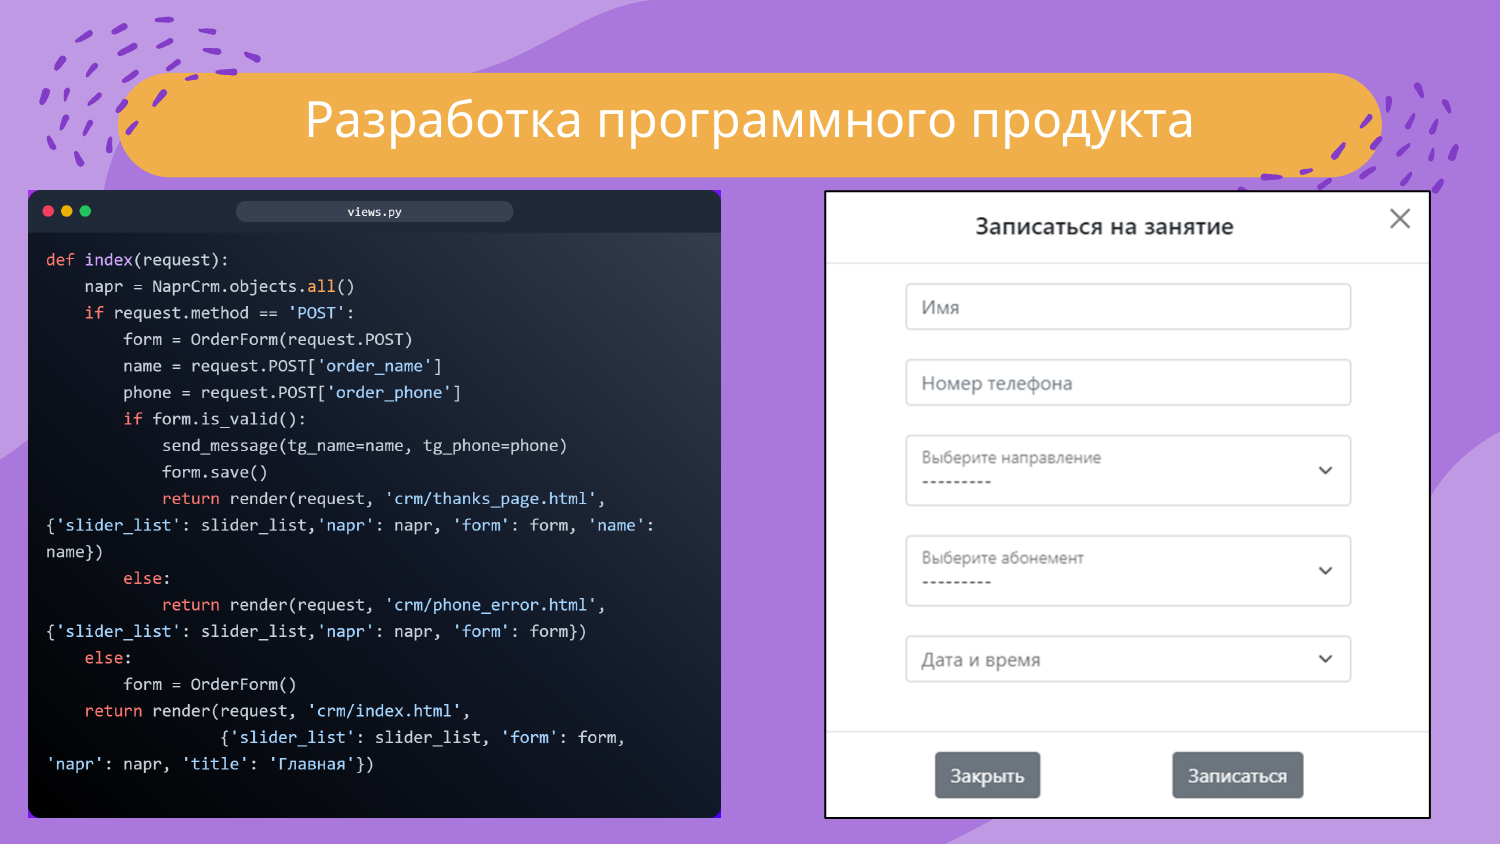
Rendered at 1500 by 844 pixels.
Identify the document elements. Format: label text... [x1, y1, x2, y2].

picture [27, 190, 721, 819]
picture [823, 190, 1431, 819]
title Разработка программного продукта [118, 72, 1382, 167]
